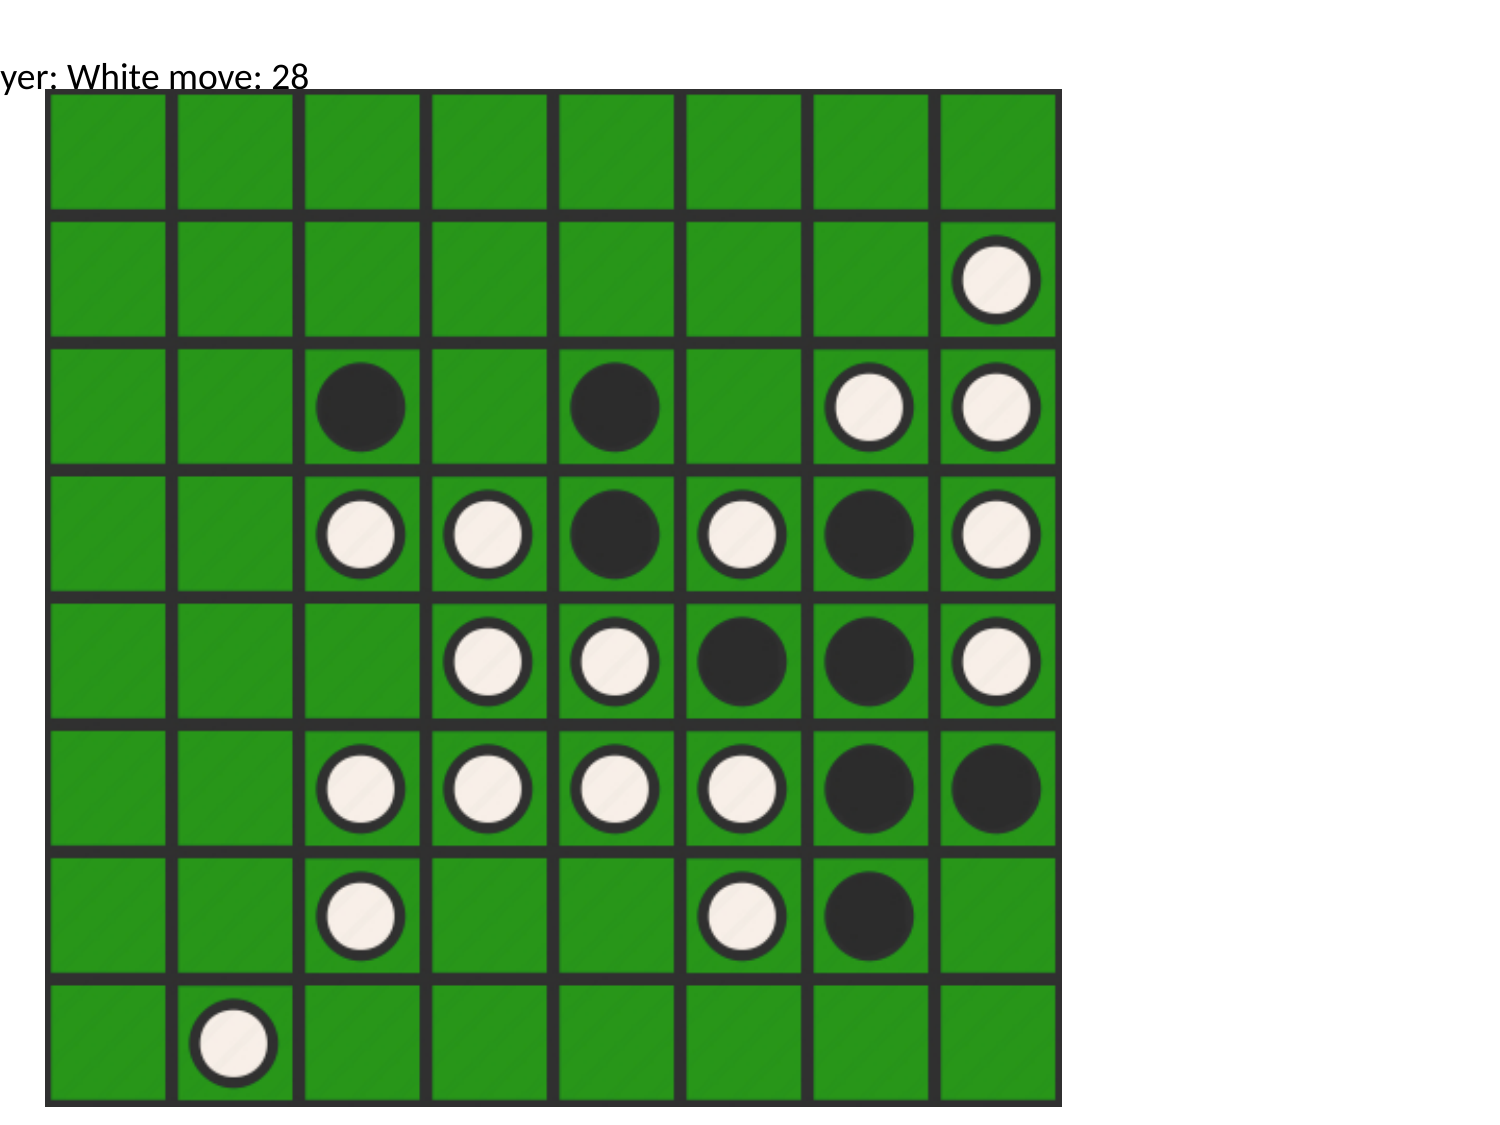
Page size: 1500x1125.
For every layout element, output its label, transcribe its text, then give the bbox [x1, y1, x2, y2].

text_box turn: 22 player: White move: 28 [0, 44, 325, 105]
picture [44, 89, 1062, 1107]
